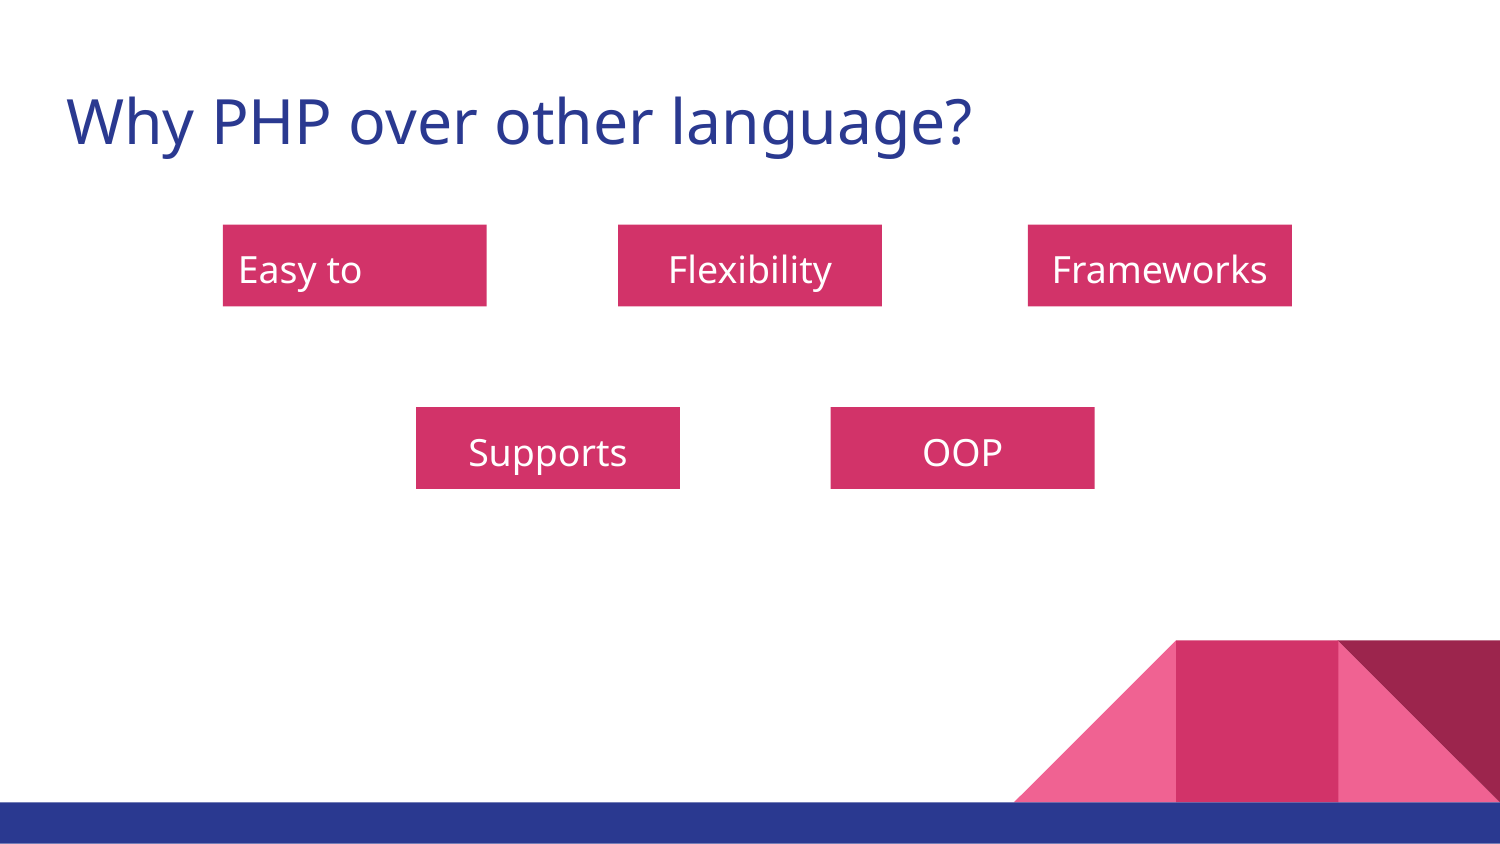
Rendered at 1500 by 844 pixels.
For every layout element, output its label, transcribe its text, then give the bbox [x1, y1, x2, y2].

title Why PHP over other language? [51, 67, 1449, 167]
list Frameworks [1027, 224, 1292, 307]
list Easy to Learn [222, 224, 487, 307]
list Supports [416, 407, 680, 489]
list OOP [830, 407, 1095, 489]
list Flexibility [618, 224, 882, 307]
